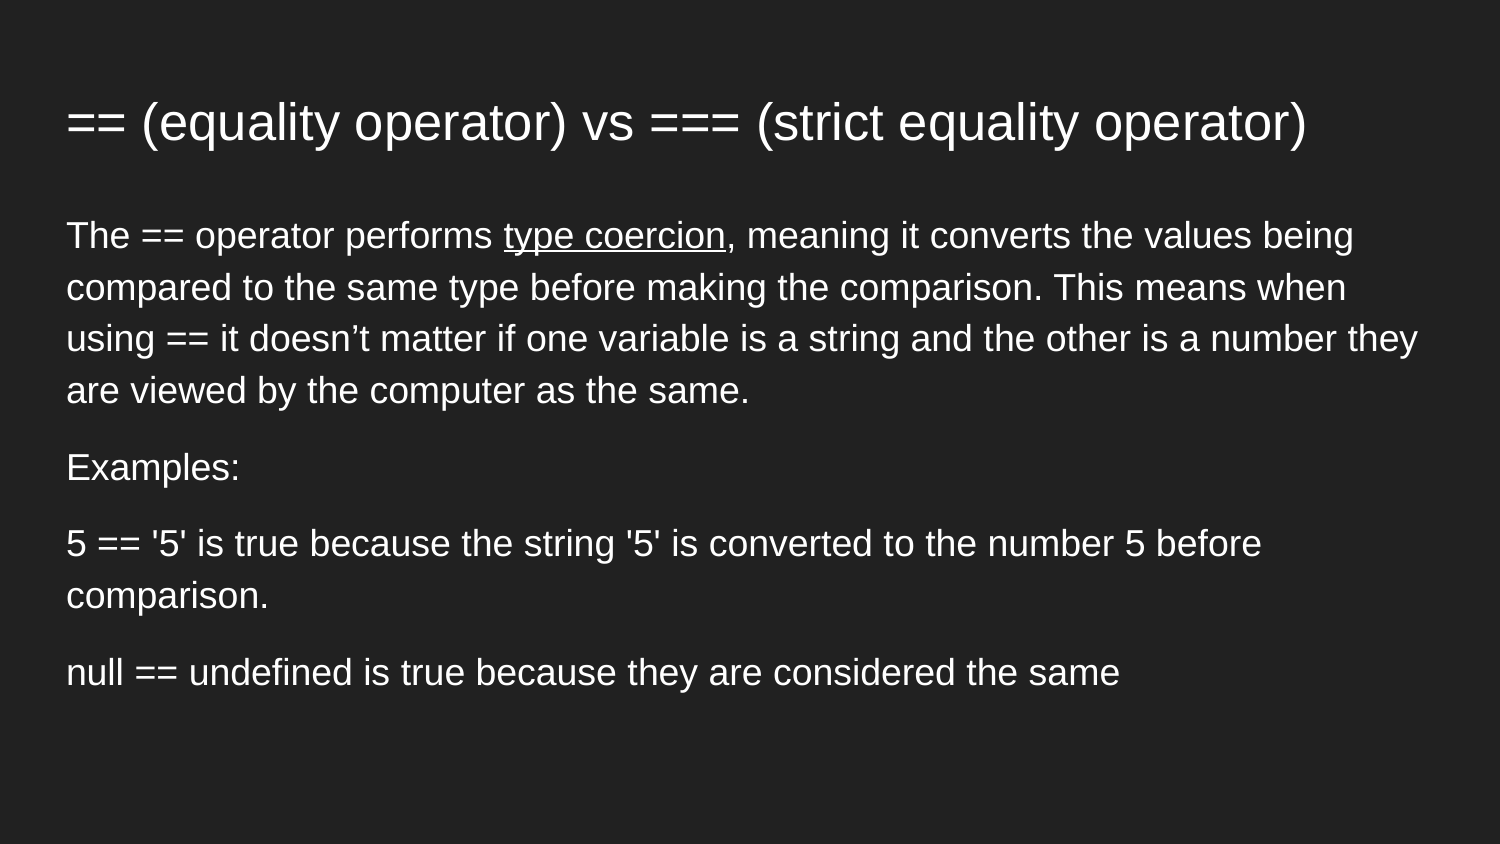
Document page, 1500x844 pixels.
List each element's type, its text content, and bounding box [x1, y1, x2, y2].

title == (equality operator) vs === (strict equality operator) [51, 72, 1449, 167]
list The == operator performs type coercion, meaning it converts the values being compared to the same type before making the comparison. This means when using == it doesn’t matter if one variable is a string and the other is a number they are viewed by the computer as the same. Examples: 5 == '5' is true because the string '5' is converted to the number 5 before comparison. null == undefined is true because they are considered the same [51, 189, 1449, 750]
